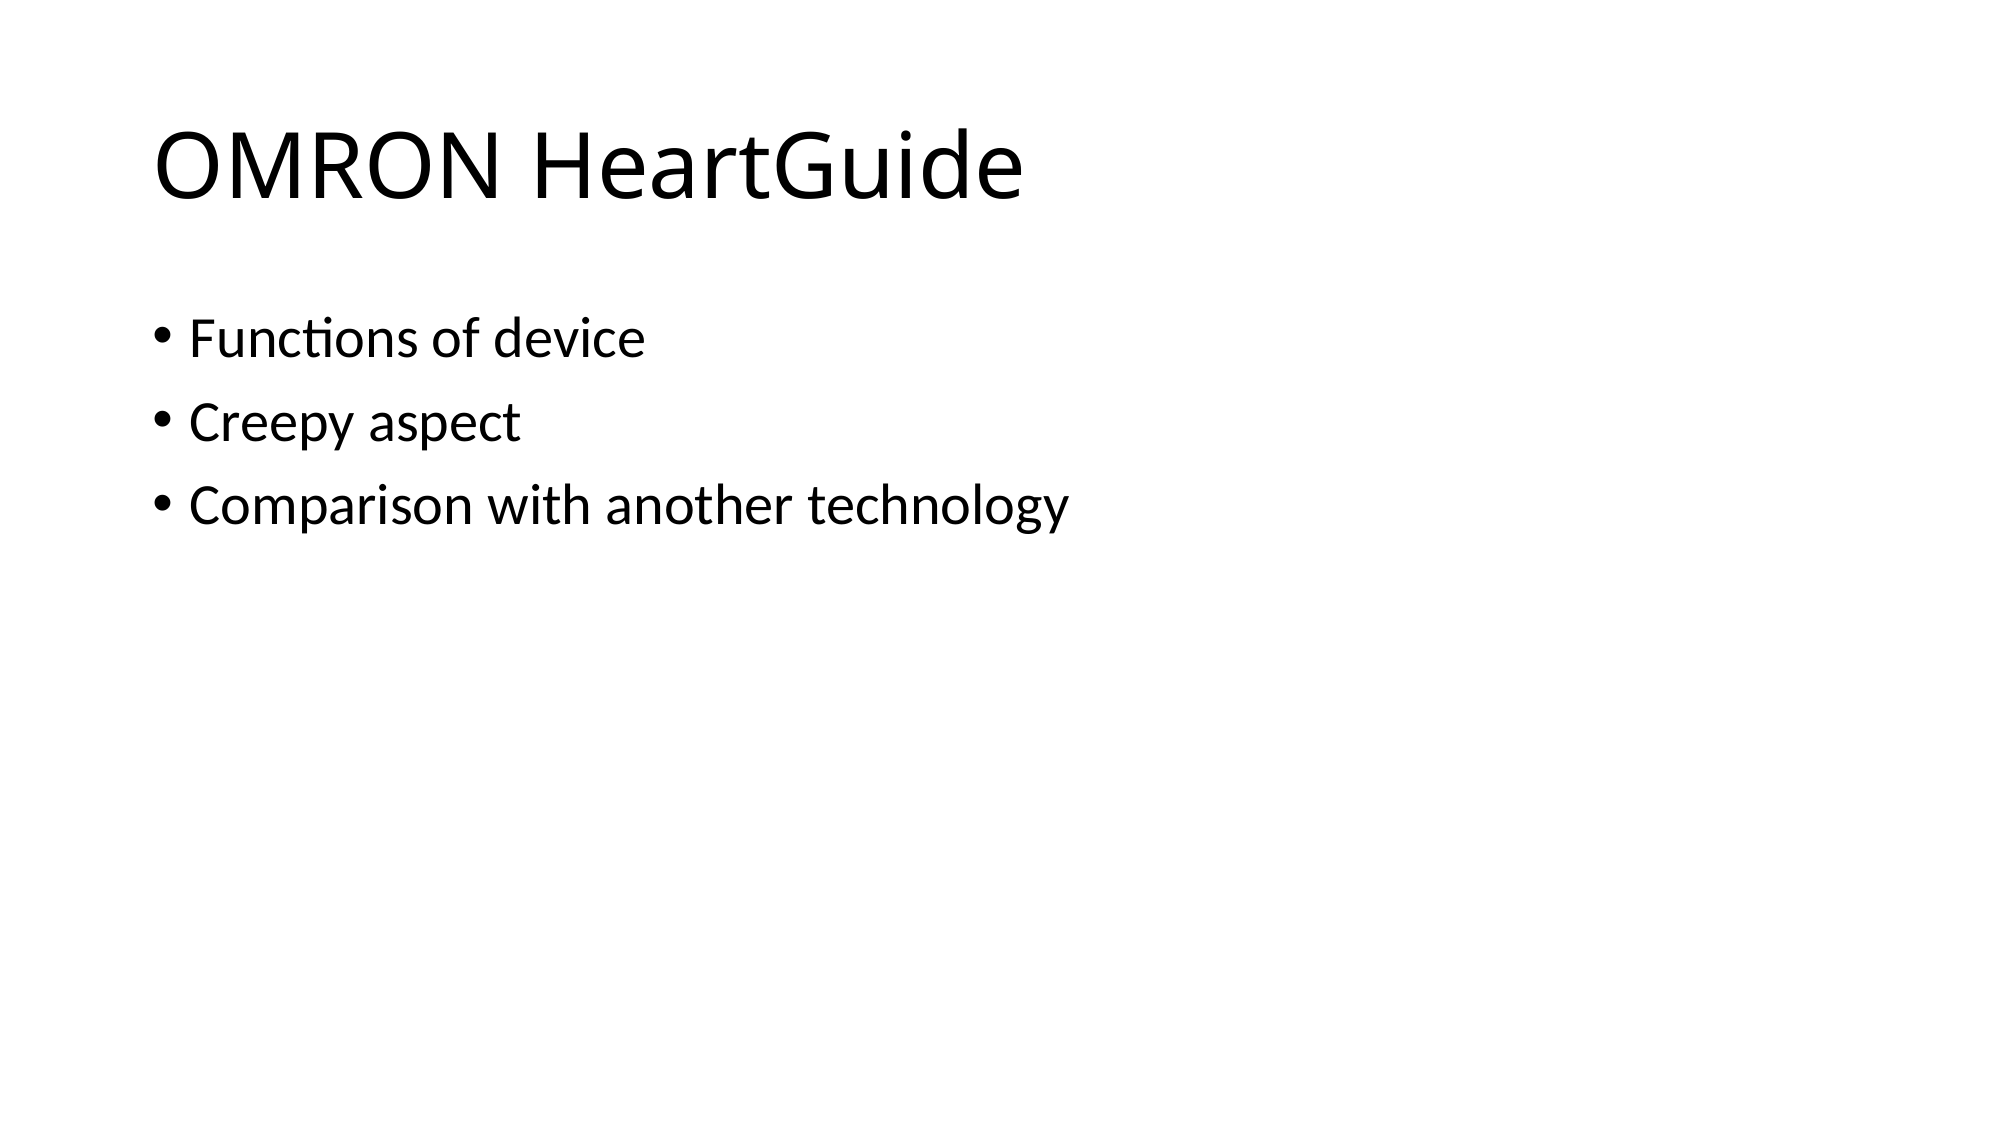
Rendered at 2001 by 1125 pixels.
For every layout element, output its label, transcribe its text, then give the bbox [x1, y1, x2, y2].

list Functions of device Creepy aspect Comparison with another technology [137, 299, 1863, 1014]
title OMRON HeartGuide [137, 59, 1863, 278]
